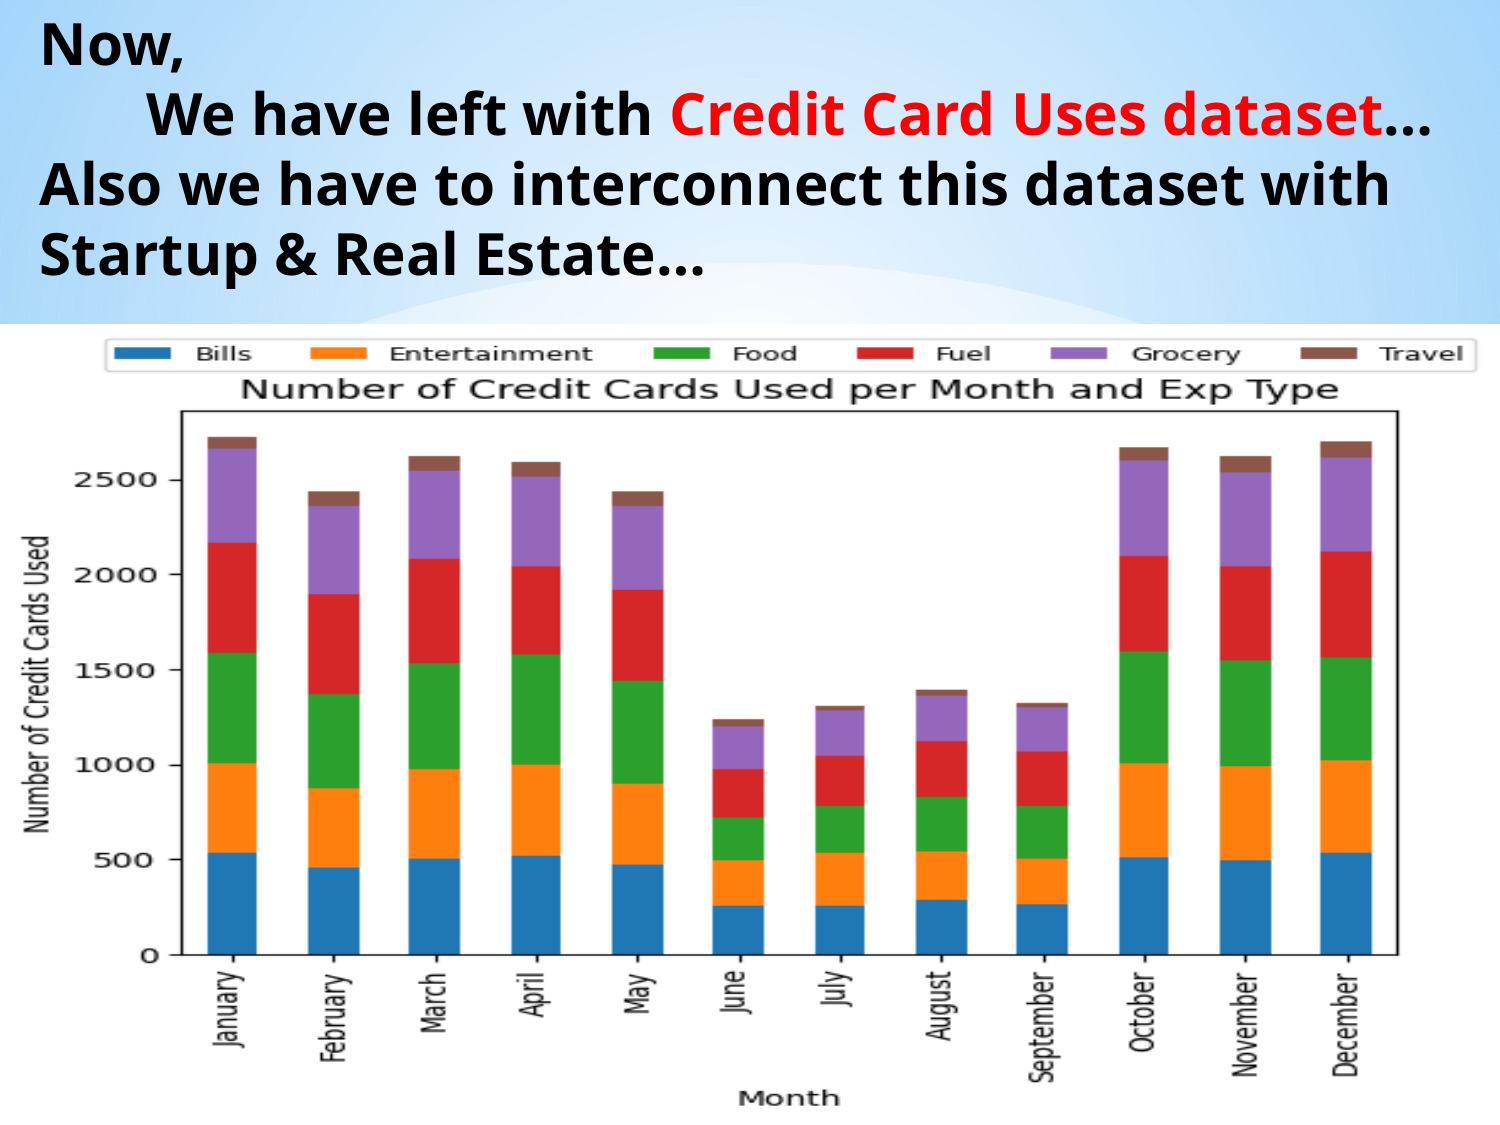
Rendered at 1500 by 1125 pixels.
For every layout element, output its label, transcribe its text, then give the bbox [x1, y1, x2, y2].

title Now, We have left with Credit Card Uses dataset…Also we have to interconnect this dataset with Startup & Real Estate… [24, 0, 1488, 322]
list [0, 324, 1500, 1125]
